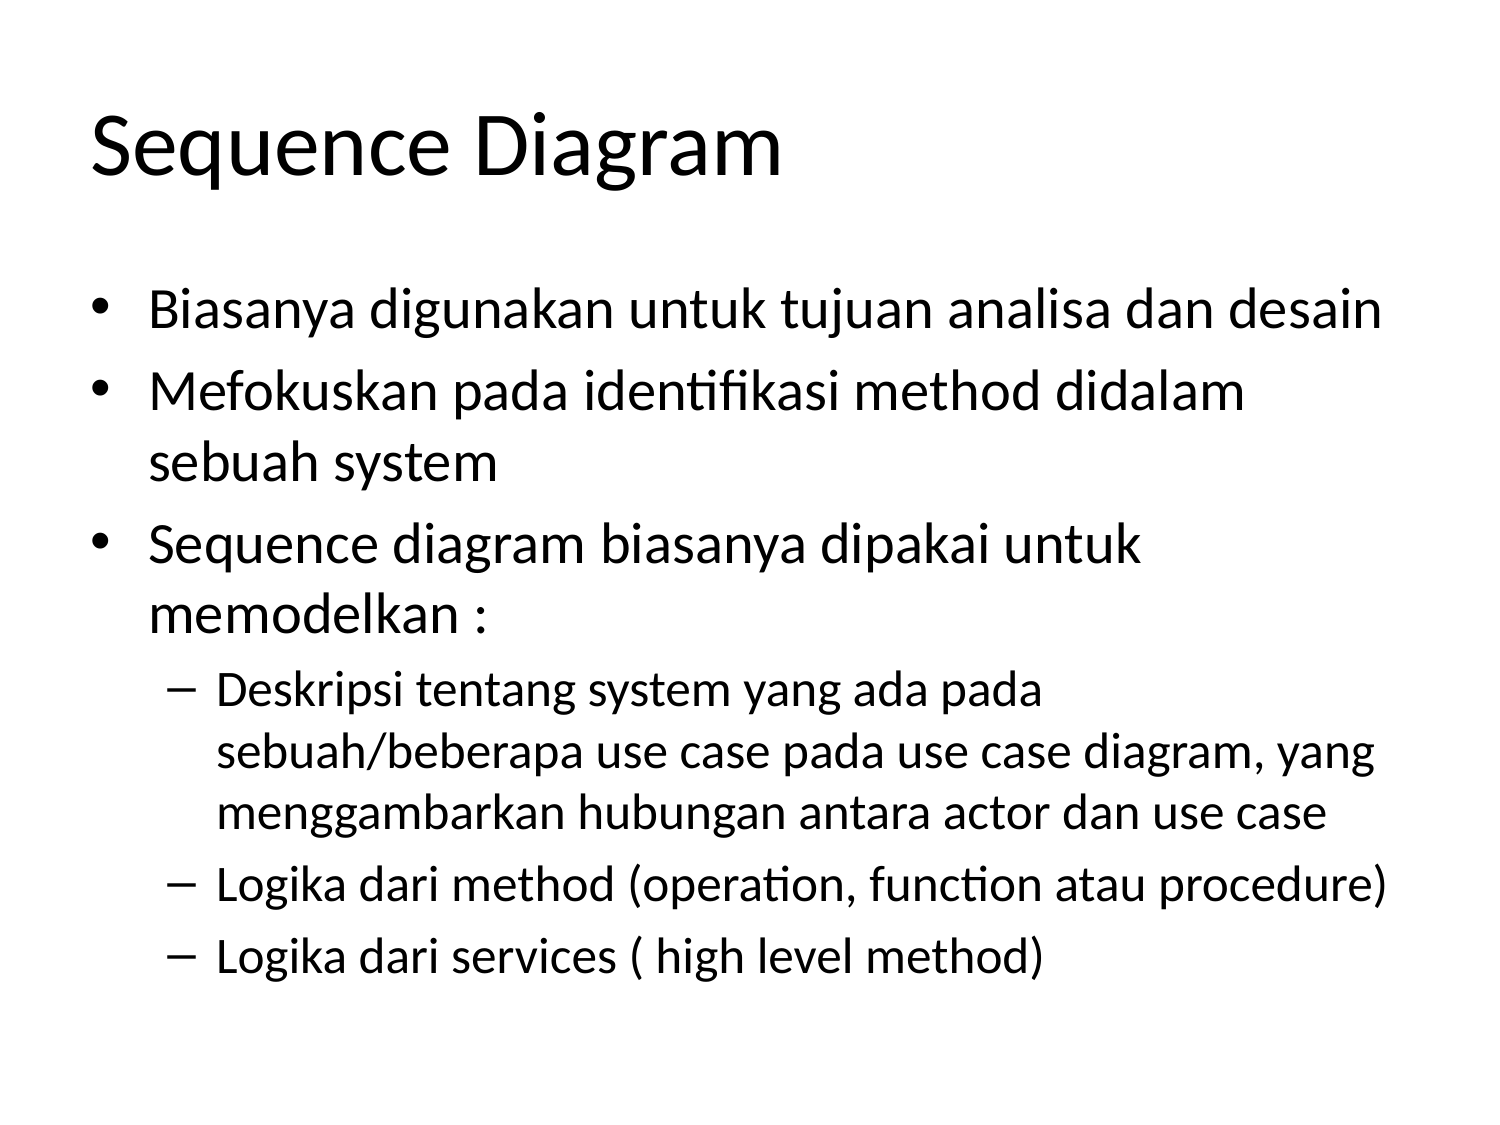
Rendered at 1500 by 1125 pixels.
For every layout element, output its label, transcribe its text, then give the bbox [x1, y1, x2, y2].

title Sequence Diagram [75, 45, 1425, 233]
list Biasanya digunakan untuk tujuan analisa dan desain Mefokuskan pada identifikasi method didalam sebuah system Sequence diagram biasanya dipakai untuk memodelkan : Deskripsi tentang system yang ada pada sebuah/beberapa use case pada use case diagram, yang menggambarkan hubungan antara actor dan use case Logika dari method (operation, function atau procedure) Logika dari services ( high level method) [75, 262, 1425, 1005]
